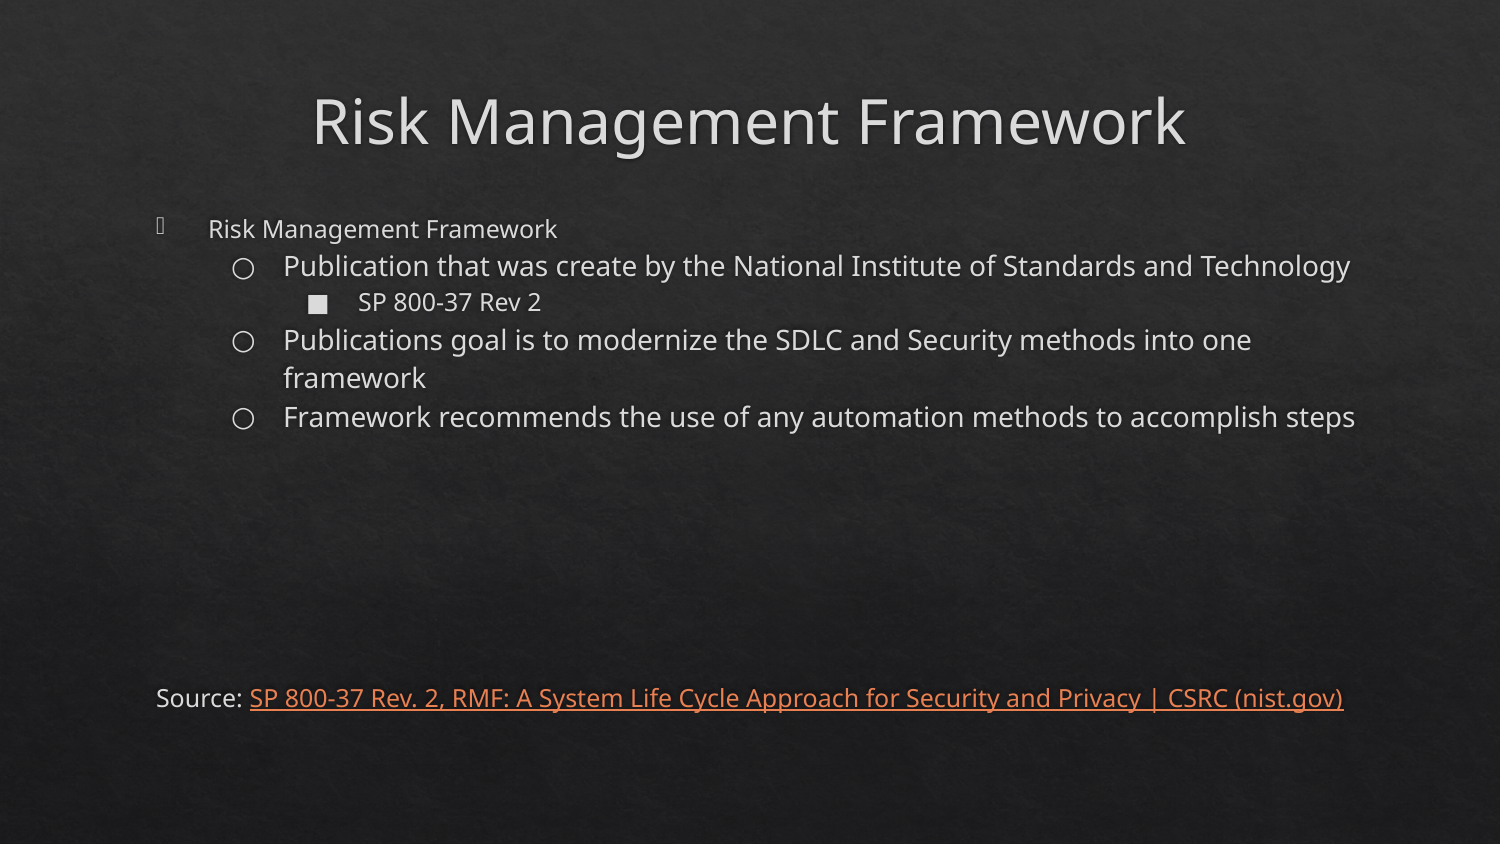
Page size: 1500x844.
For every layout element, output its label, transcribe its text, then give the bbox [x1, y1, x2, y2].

list Risk Management Framework Publication that was create by the National Institute of Standards and Technology SP 800-37 Rev 2 Publications goal is to modernize the SDLC and Security methods into one framework Framework recommends the use of any automation methods to accomplish steps Source: SP 800-37 Rev. 2, RMF: A System Life Cycle Approach for Security and Privacy | CSRC (nist.gov) [118, 198, 1382, 771]
title Risk Management Framework [118, 72, 1382, 167]
